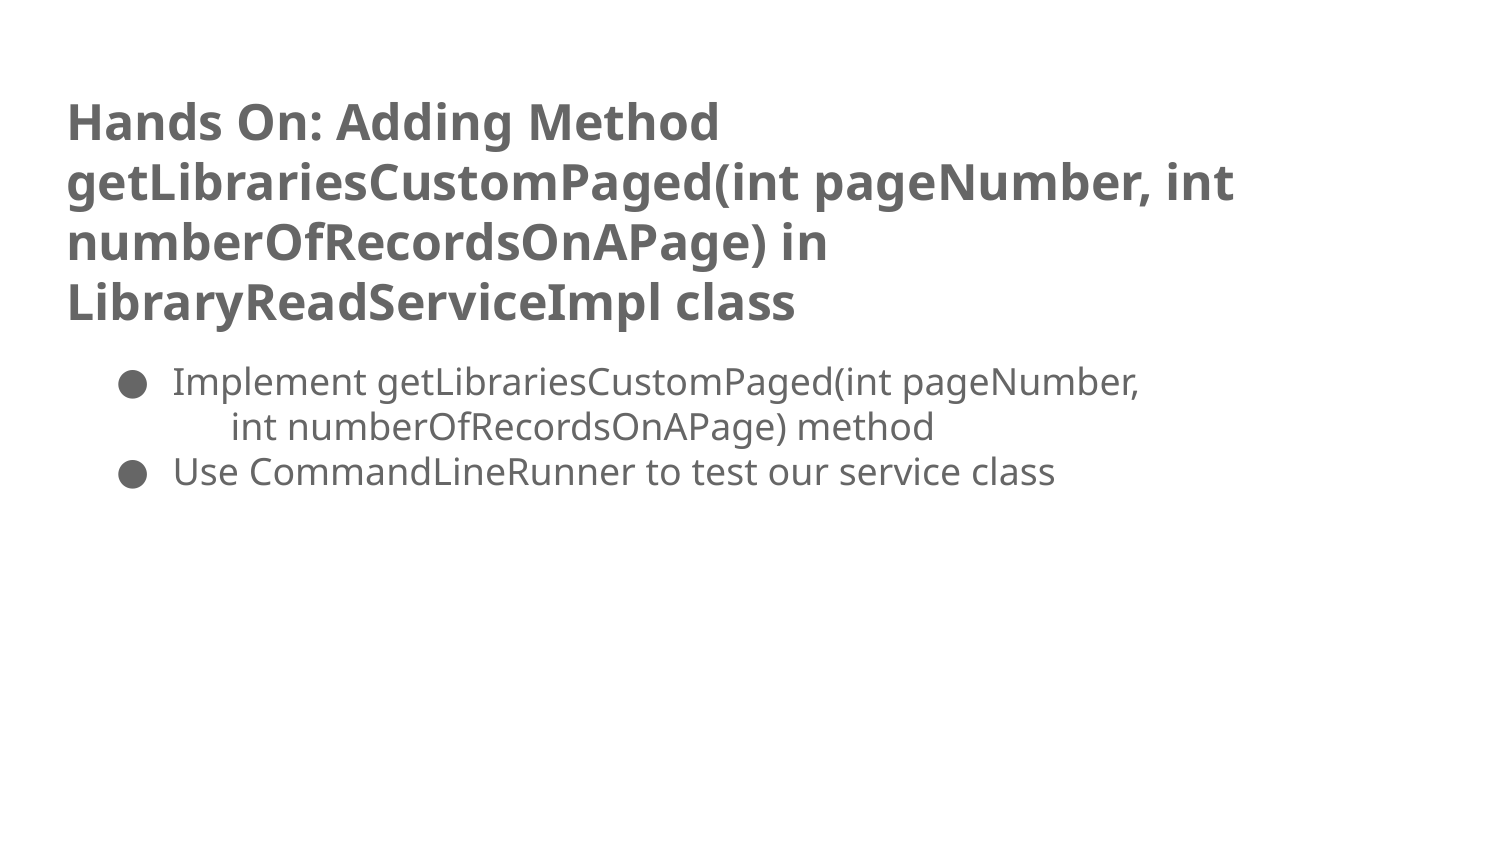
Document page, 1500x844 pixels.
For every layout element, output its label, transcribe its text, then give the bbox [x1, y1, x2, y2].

list Implement getLibrariesCustomPaged(int pageNumber, int numberOfRecordsOnAPage) method Use CommandLineRunner to test our service class [7, 297, 1435, 808]
title Hands On: Adding Method getLibrariesCustomPaged(int pageNumber, int numberOfRecordsOnAPage) in LibraryReadServiceImpl class [51, 74, 1449, 298]
